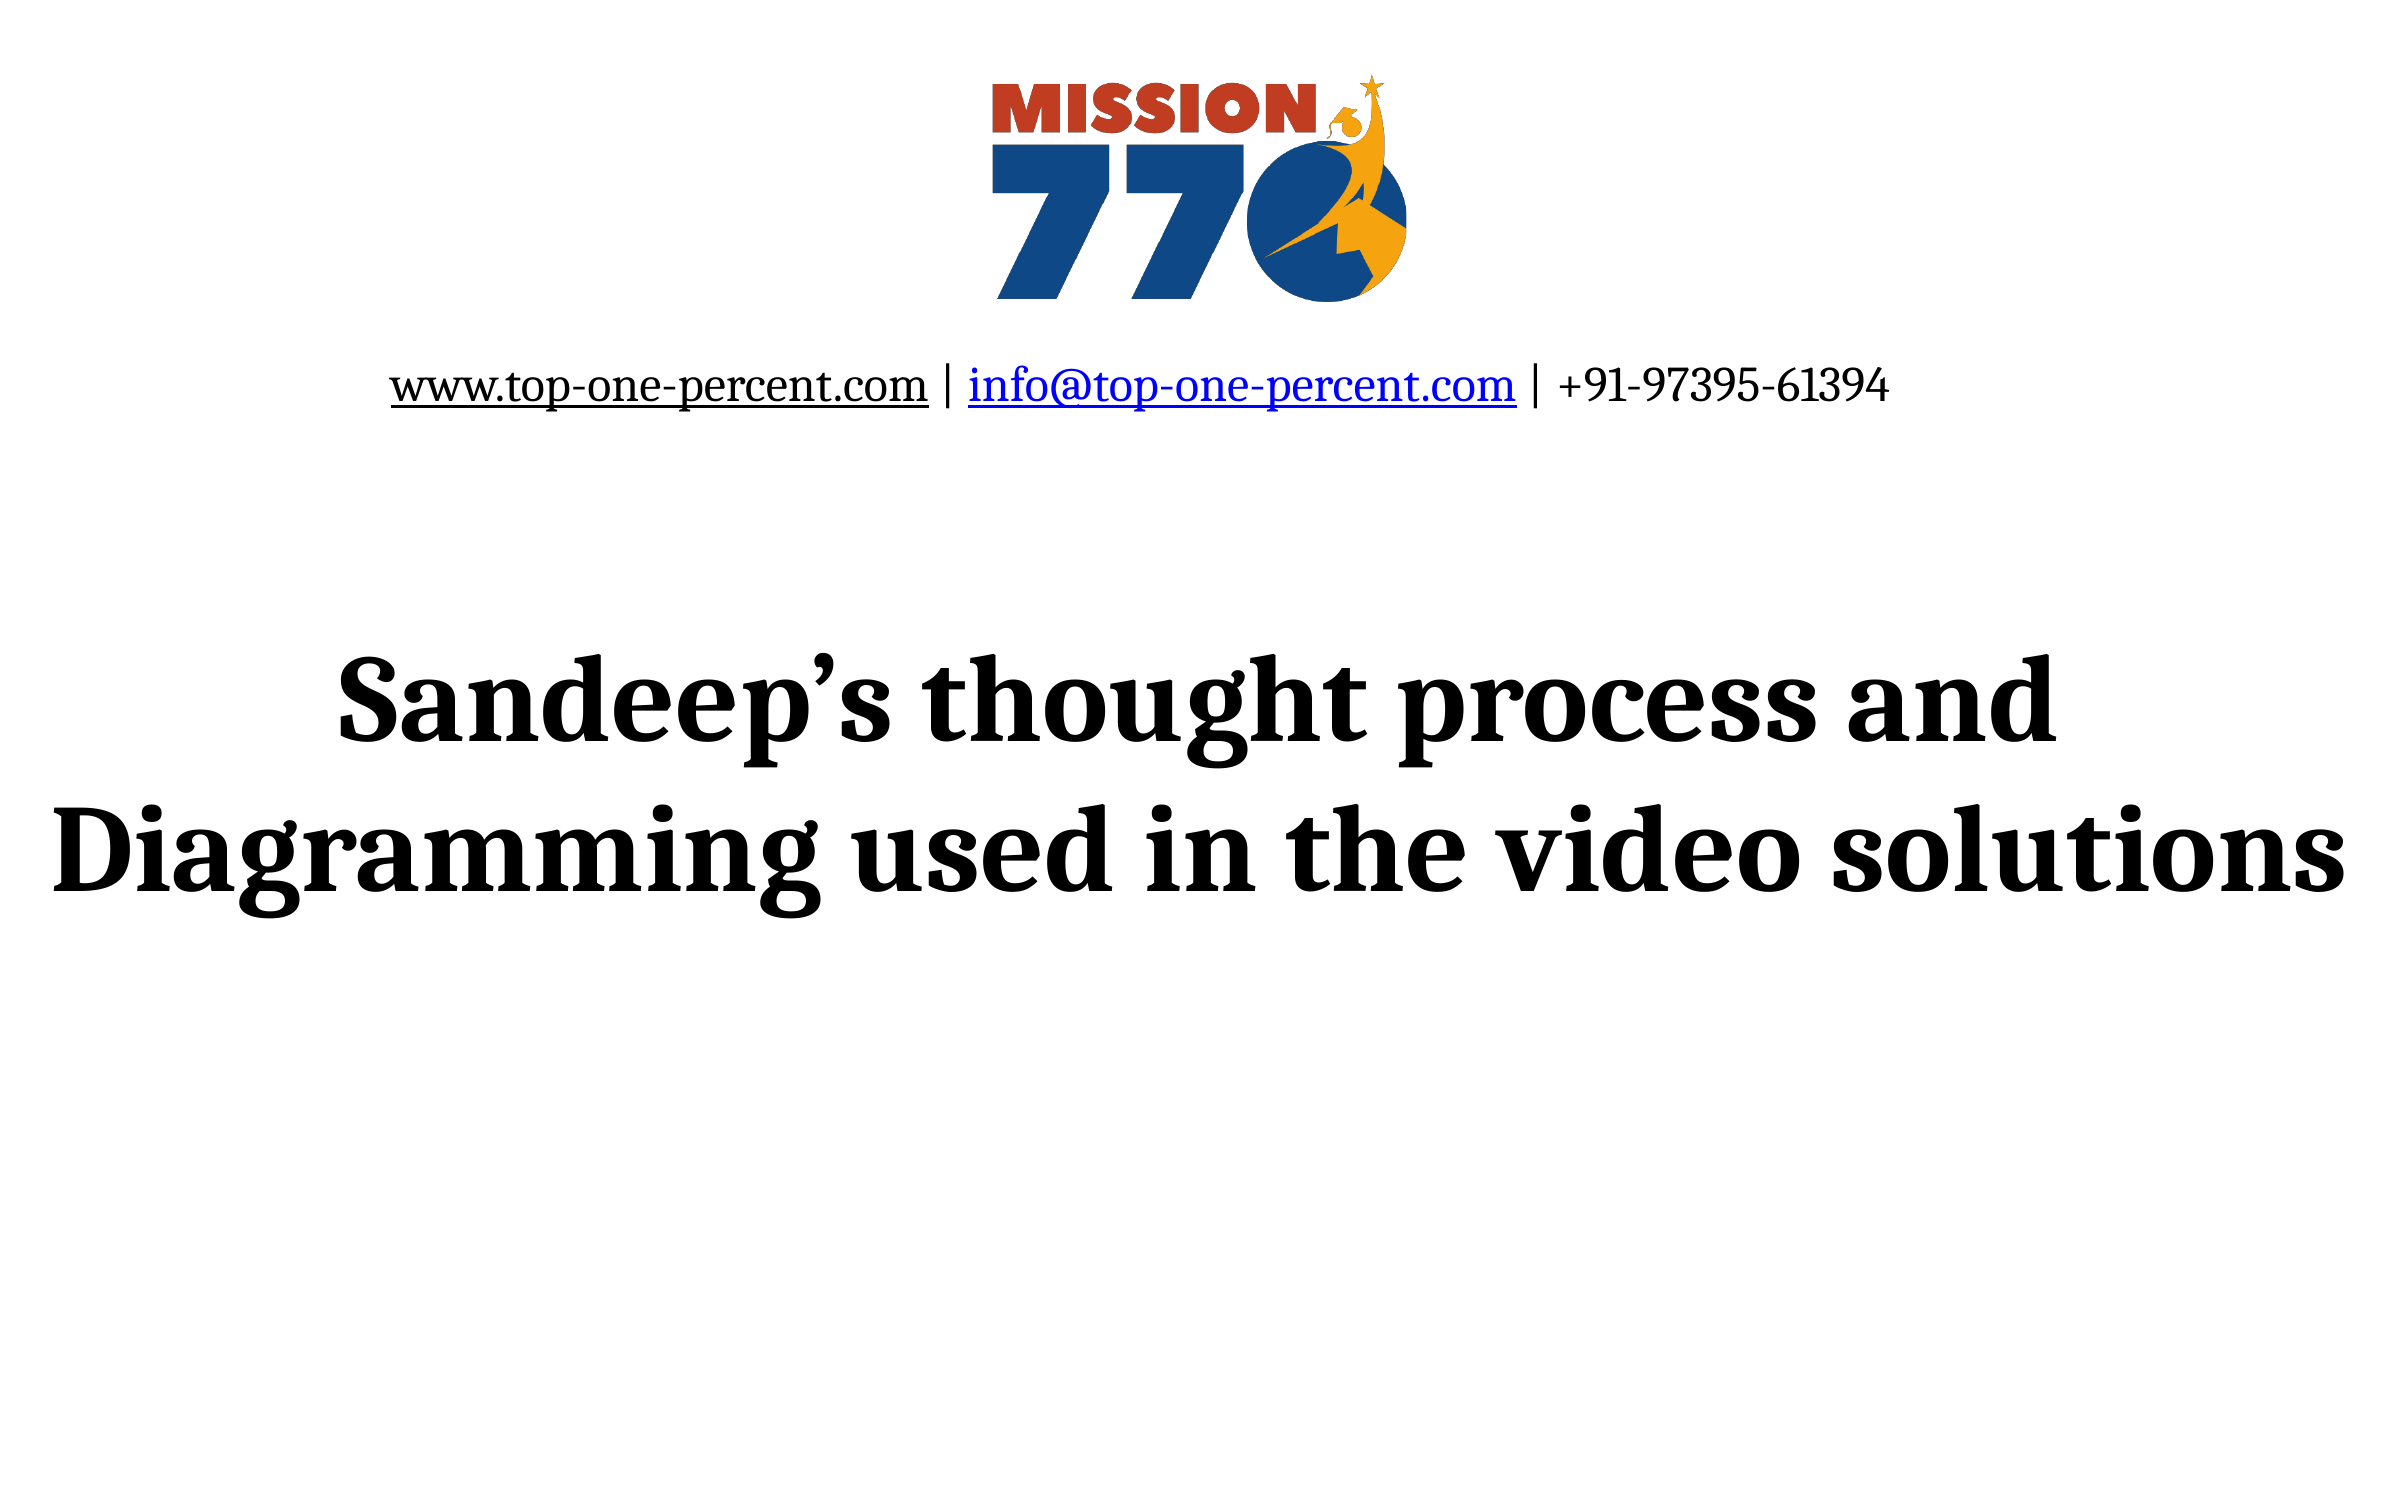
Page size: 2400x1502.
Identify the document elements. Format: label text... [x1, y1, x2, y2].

text_box Sandeep’s thought process and Diagramming used in the video solutions [0, 616, 2400, 917]
text_box www.top-one-percent.com | info@top-one-percent.com | +91-97395-61394 [388, 351, 2012, 412]
text_box [992, 74, 1407, 302]
